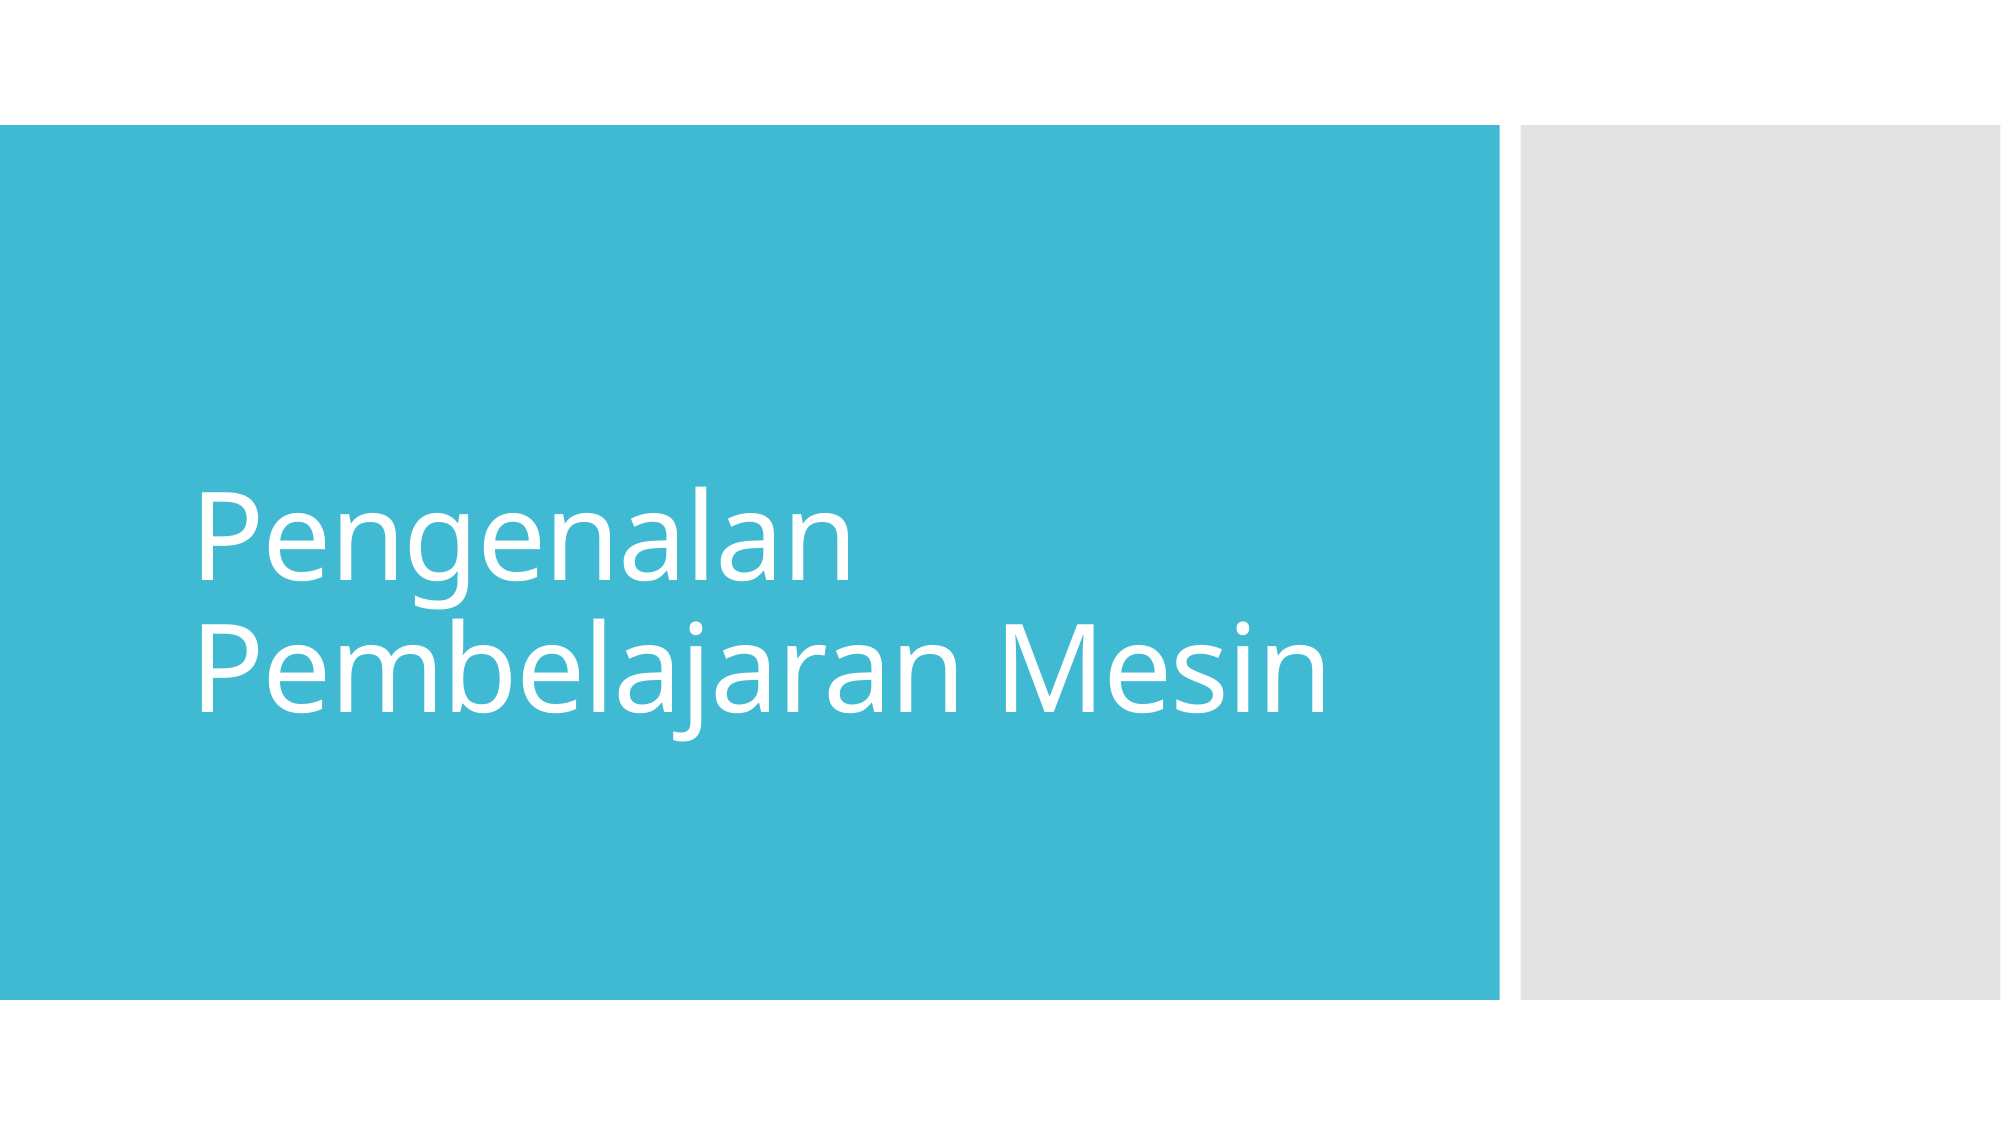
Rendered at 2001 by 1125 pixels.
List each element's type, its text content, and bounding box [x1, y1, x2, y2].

title Pengenalan Pembelajaran Mesin [175, 213, 1376, 747]
